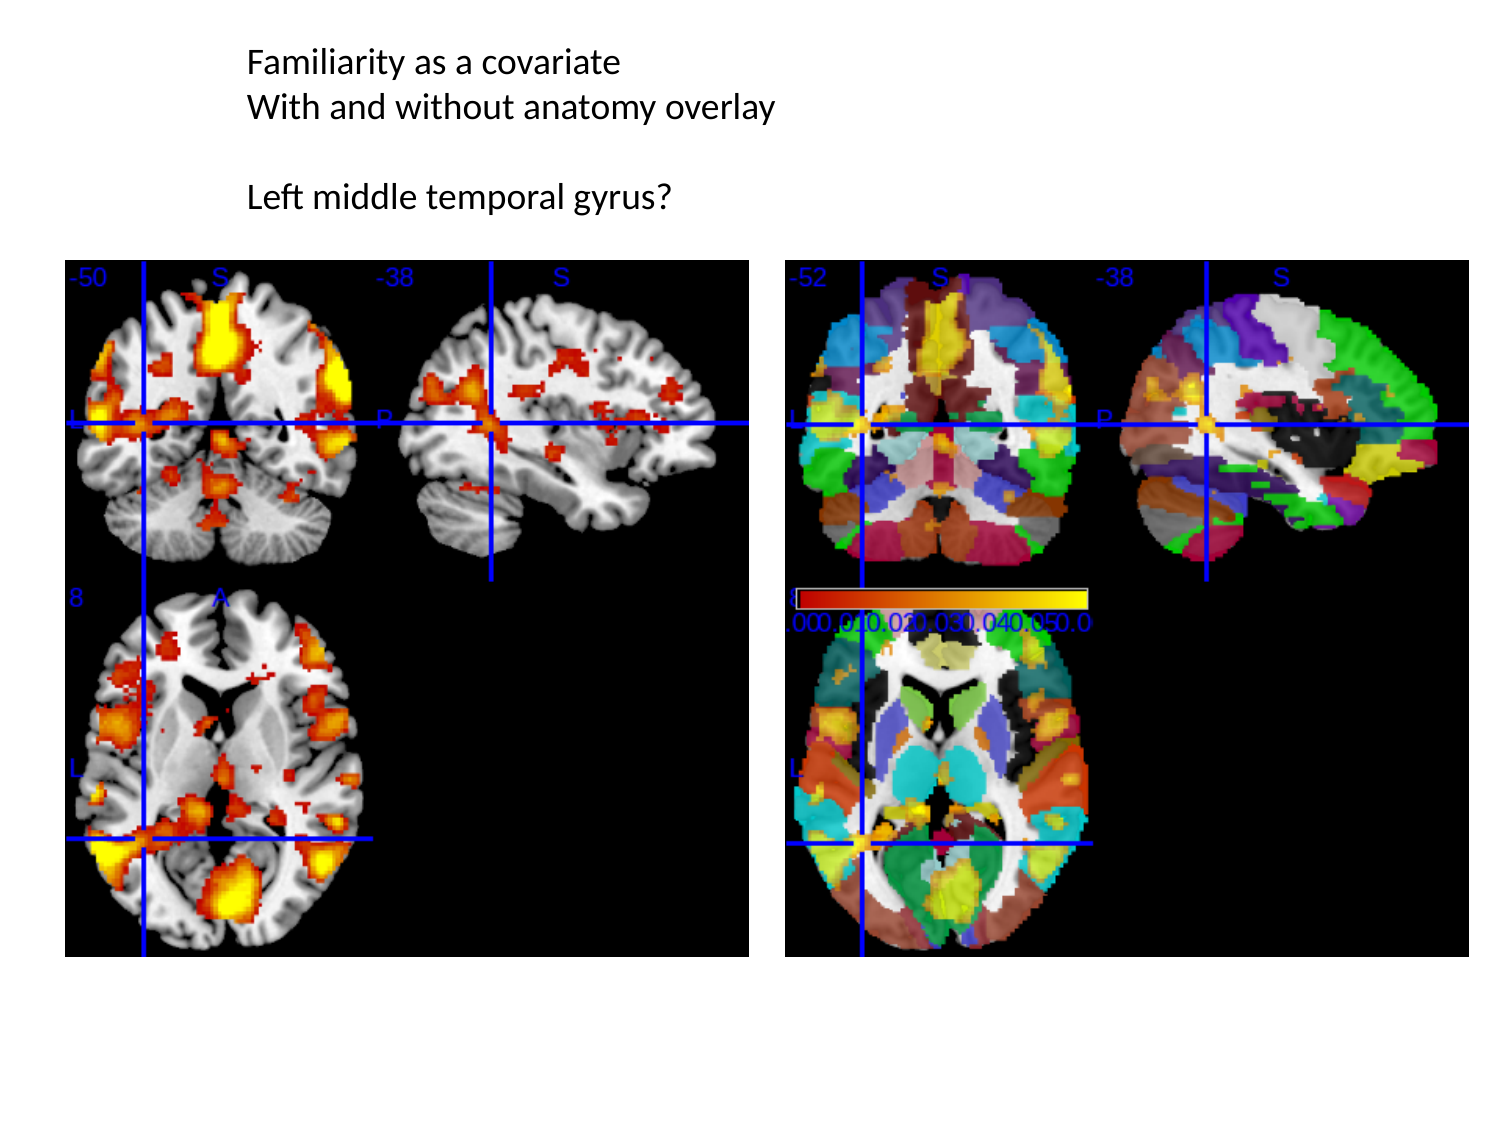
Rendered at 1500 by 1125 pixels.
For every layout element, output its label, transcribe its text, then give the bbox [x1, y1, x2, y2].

picture [65, 259, 749, 957]
text_box Familiarity as a covariate With and without anatomy overlay Left middle temporal gyrus? [232, 29, 800, 225]
picture [785, 259, 1469, 957]
